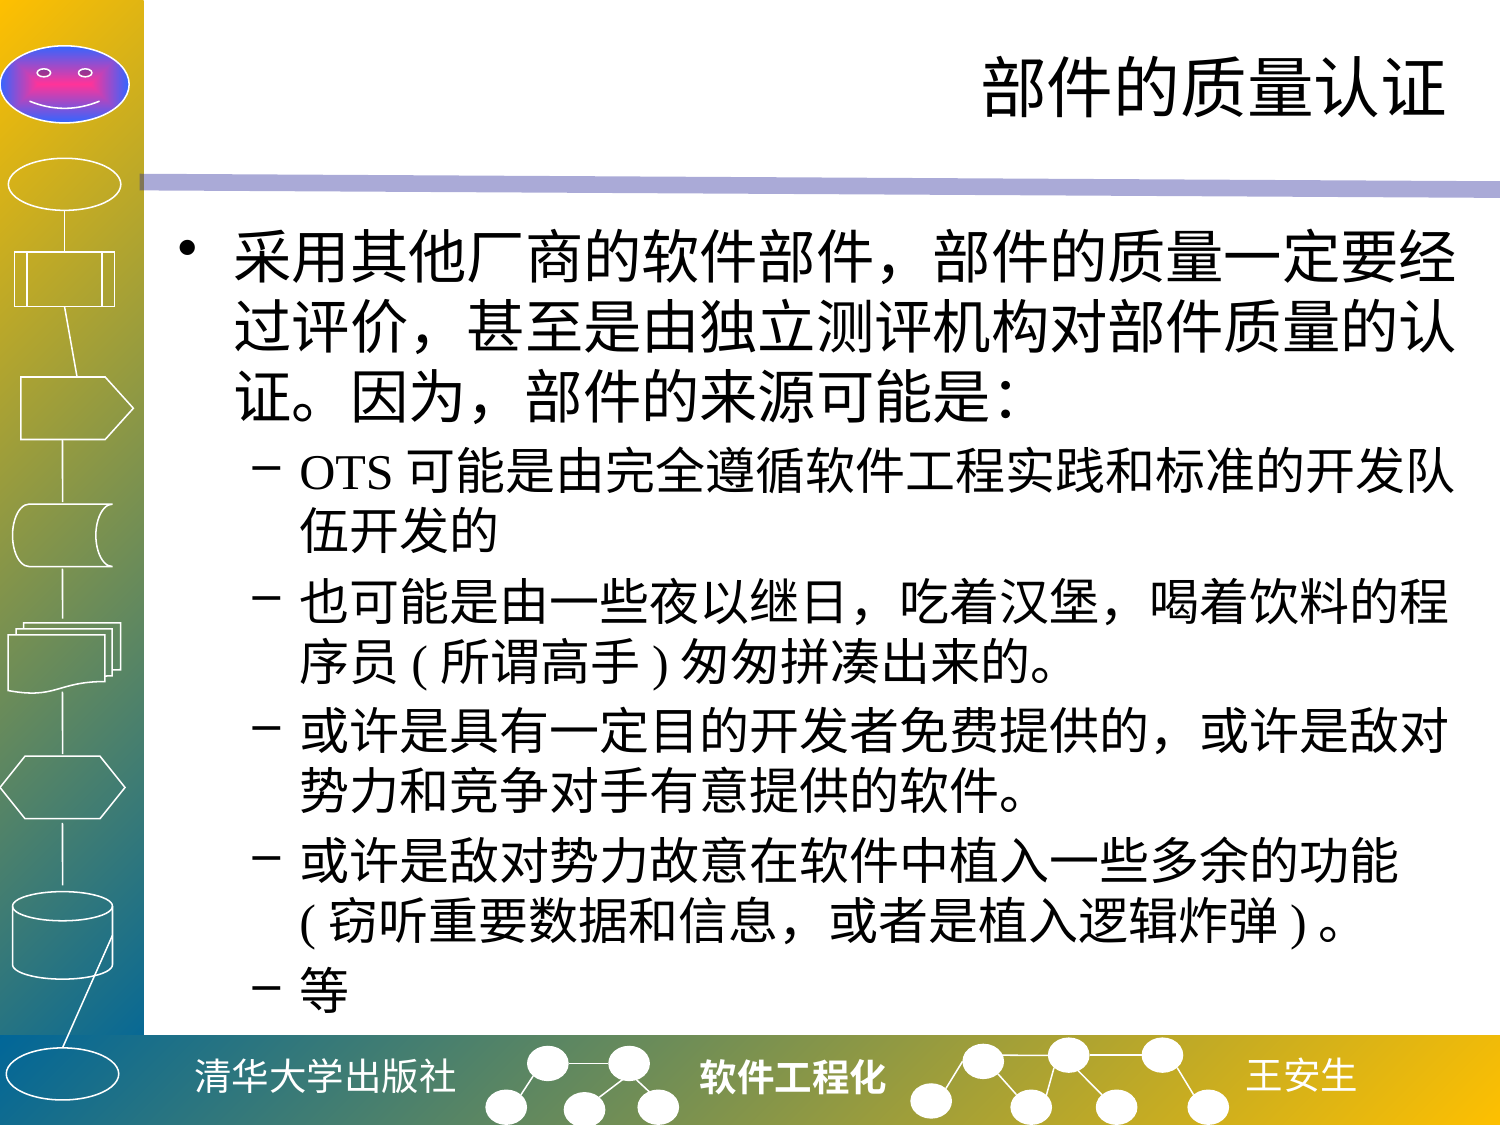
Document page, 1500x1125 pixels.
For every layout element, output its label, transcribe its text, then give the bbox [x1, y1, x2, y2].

title 部件的质量认证 [187, 24, 1463, 147]
list 采用其他厂商的软件部件，部件的质量一定要经过评价，甚至是由独立测评机构对部件质量的认证。因为，部件的来源可能是： OTS可能是由完全遵循软件工程实践和标准的开发队伍开发的 也可能是由一些夜以继日，吃着汉堡，喝着饮料的程序员(所谓高手)匆匆拼凑出来的。 或许是具有一定目的开发者免费提供的，或许是敌对势力和竞争对手有意提供的软件。 或许是敌对势力故意在软件中植入一些多余的功能(窃听重要数据和信息，或者是植入逻辑炸弹)。 等 [162, 212, 1476, 1017]
